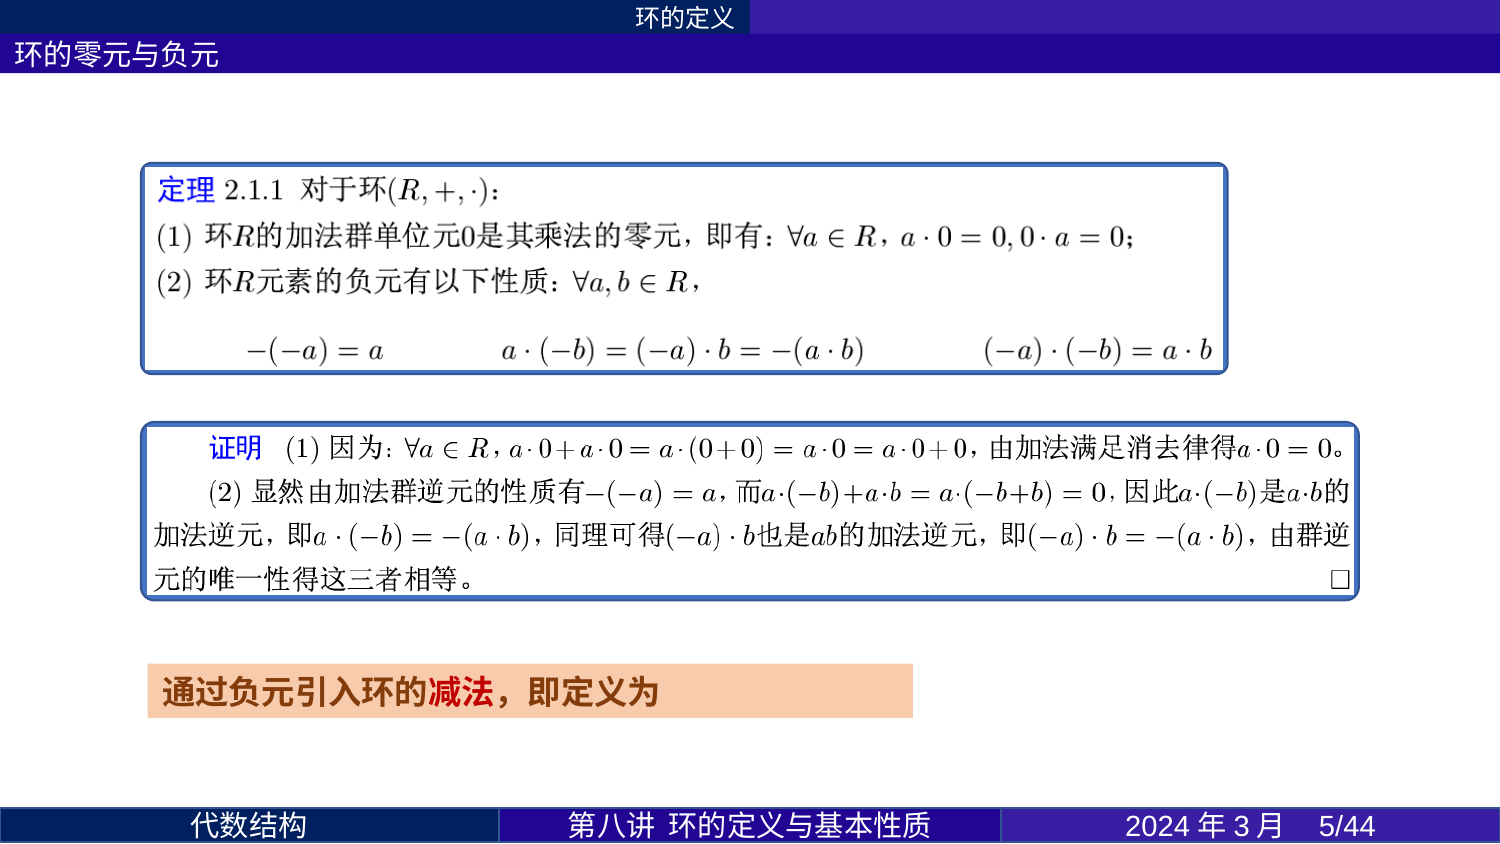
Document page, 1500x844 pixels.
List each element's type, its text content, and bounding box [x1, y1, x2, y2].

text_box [140, 421, 1359, 601]
text_box 环的零元与负元 [0, 33, 1500, 74]
text_box 第八讲 环的定义与基本性质 [498, 807, 1000, 843]
text_box 2024年3月 5/44 [1000, 807, 1500, 843]
text_box [749, 0, 1500, 33]
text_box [140, 162, 1228, 375]
text_box 代数结构 [0, 807, 498, 843]
text_box 环的定义 [0, 0, 749, 33]
